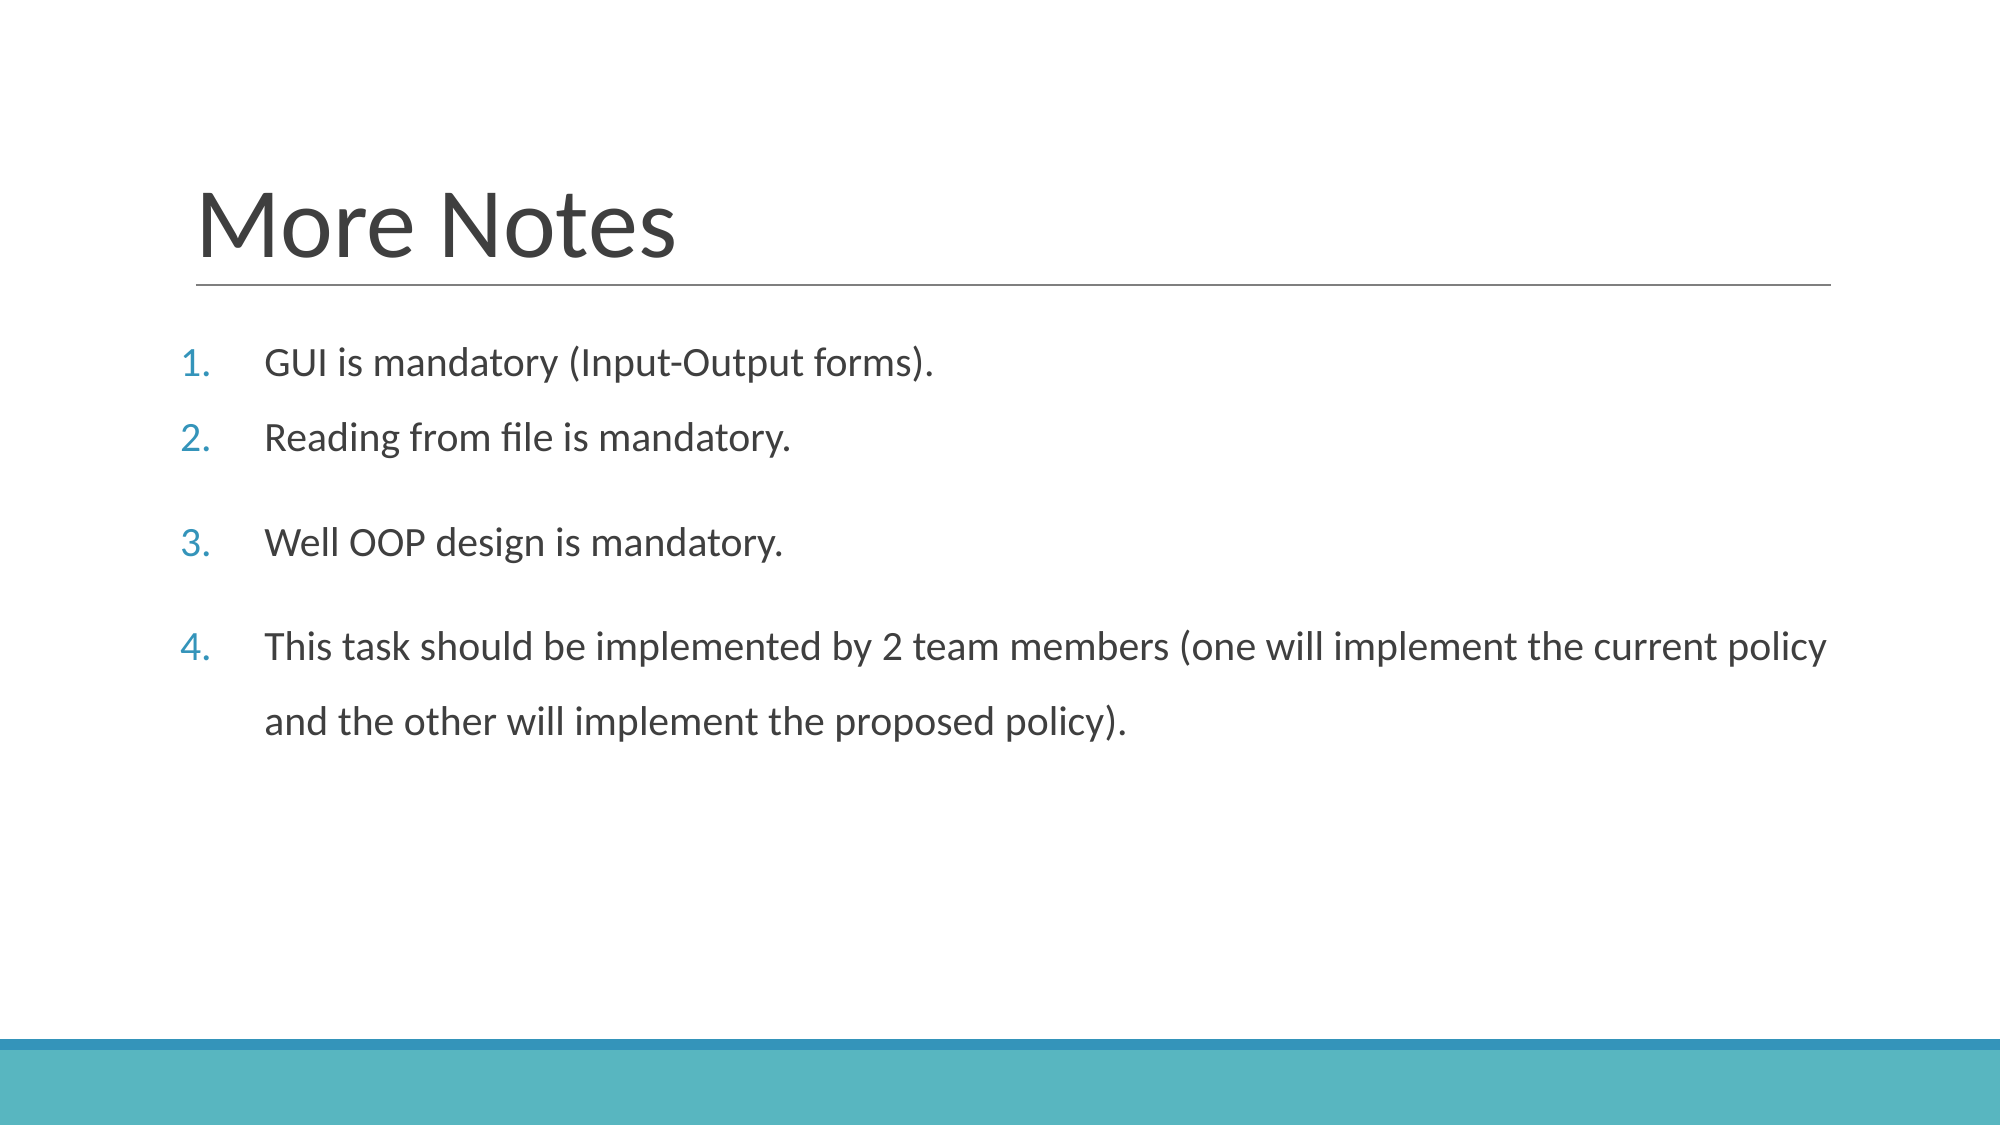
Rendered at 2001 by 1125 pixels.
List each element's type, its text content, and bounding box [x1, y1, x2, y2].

list GUI is mandatory (Input-Output forms). Reading from file is mandatory. Well OOP design is mandatory. This task should be implemented by 2 team members (one will implement the current policy and the other will implement the proposed policy). [180, 302, 1830, 963]
title More Notes [180, 47, 1830, 285]
